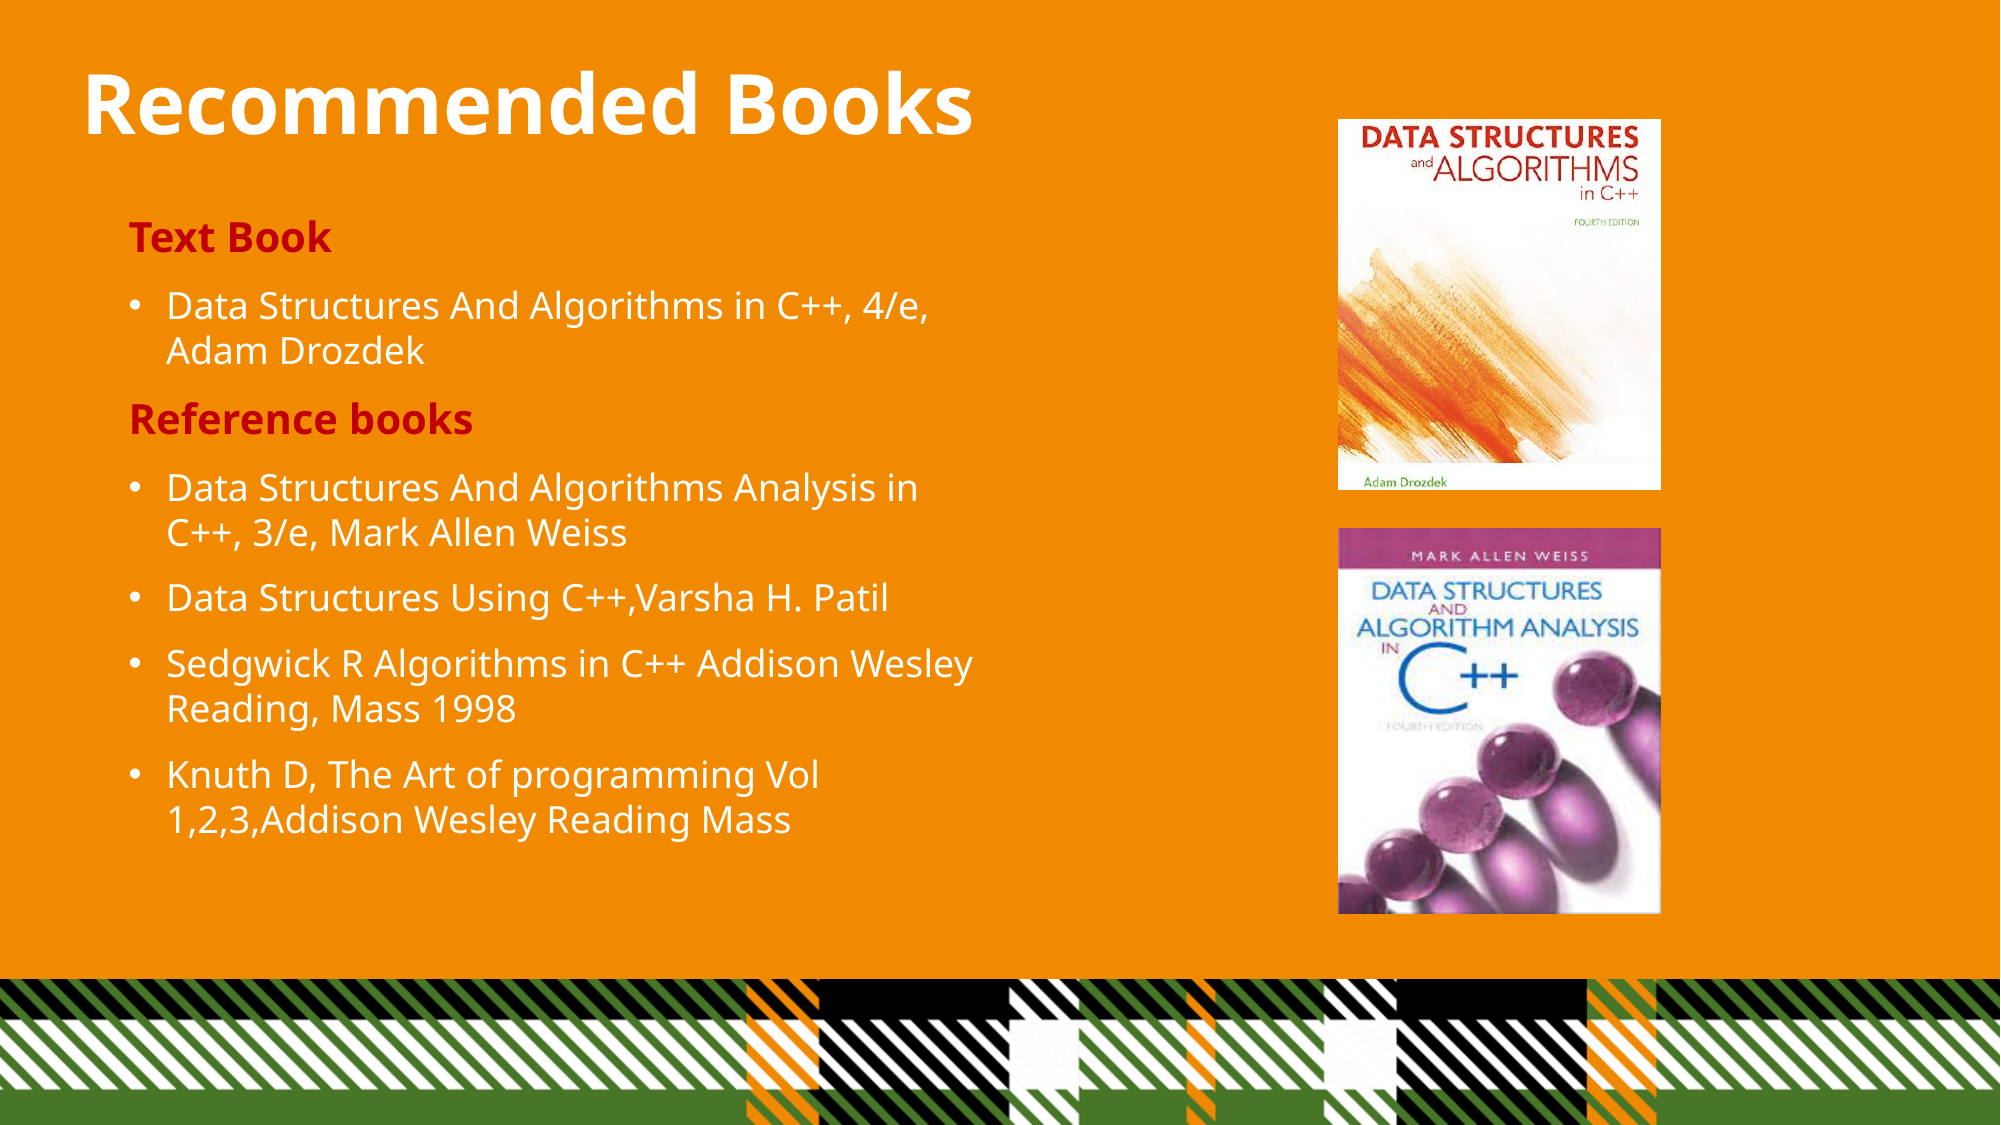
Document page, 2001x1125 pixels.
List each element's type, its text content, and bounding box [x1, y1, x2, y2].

title Recommended Books [66, 55, 1113, 251]
picture [1338, 119, 1661, 490]
picture [0, 979, 2000, 1125]
picture [1338, 528, 1661, 914]
list Text Book Data Structures And Algorithms in C++, 4/e, Adam Drozdek Reference books Data Structures And Algorithms Analysis in C++, 3/e, Mark Allen Weiss Data Structures Using C++,Varsha H. Patil Sedgwick R Algorithms in C++ Addison Wesley Reading, Mass 1998 Knuth D, The Art of programming Vol 1,2,3,Addison Wesley Reading Mass [113, 203, 989, 742]
